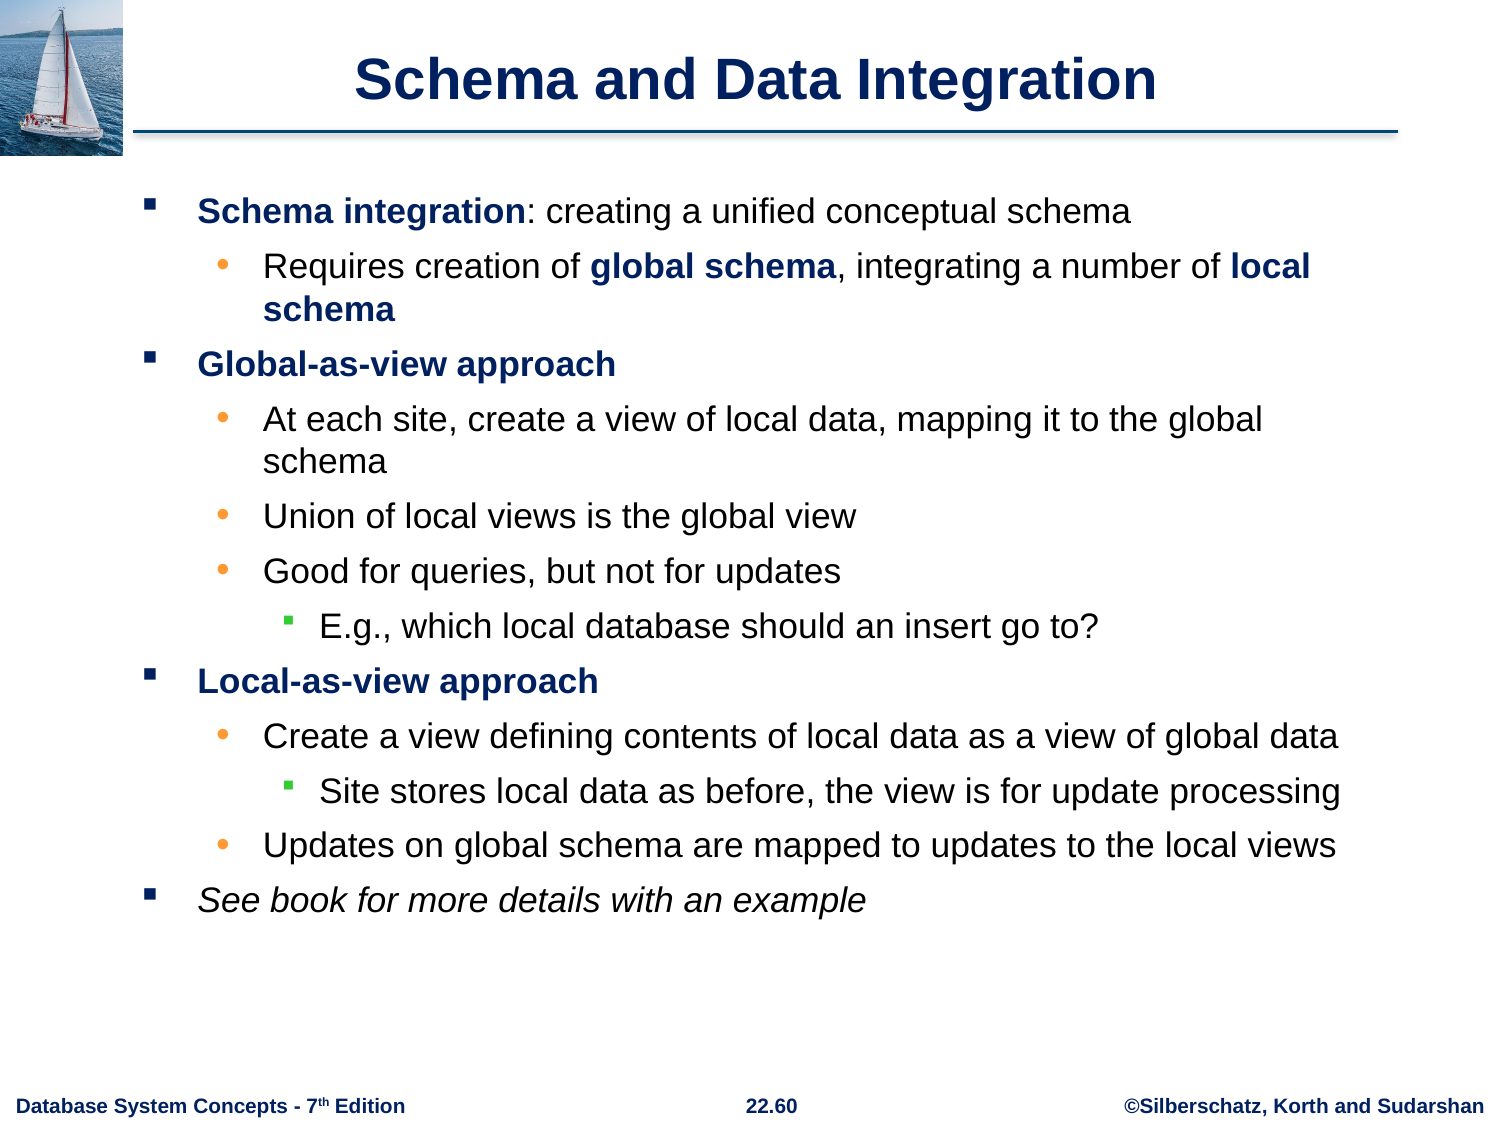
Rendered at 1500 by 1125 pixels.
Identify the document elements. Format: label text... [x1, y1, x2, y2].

picture [0, 0, 123, 156]
list Schema integration: creating a unified conceptual schema Requires creation of global schema, integrating a number of local schema Global-as-view approach At each site, create a view of local data, mapping it to the global schema Union of local views is the global view Good for queries, but not for updates E.g., which local database should an insert go to? Local-as-view approach Create a view defining contents of local data as a view of global data Site stores local data as before, the view is for update processing Updates on global schema are mapped to updates to the local views See book for more details with an example [126, 180, 1386, 1062]
title Schema and Data Integration [125, 18, 1388, 120]
